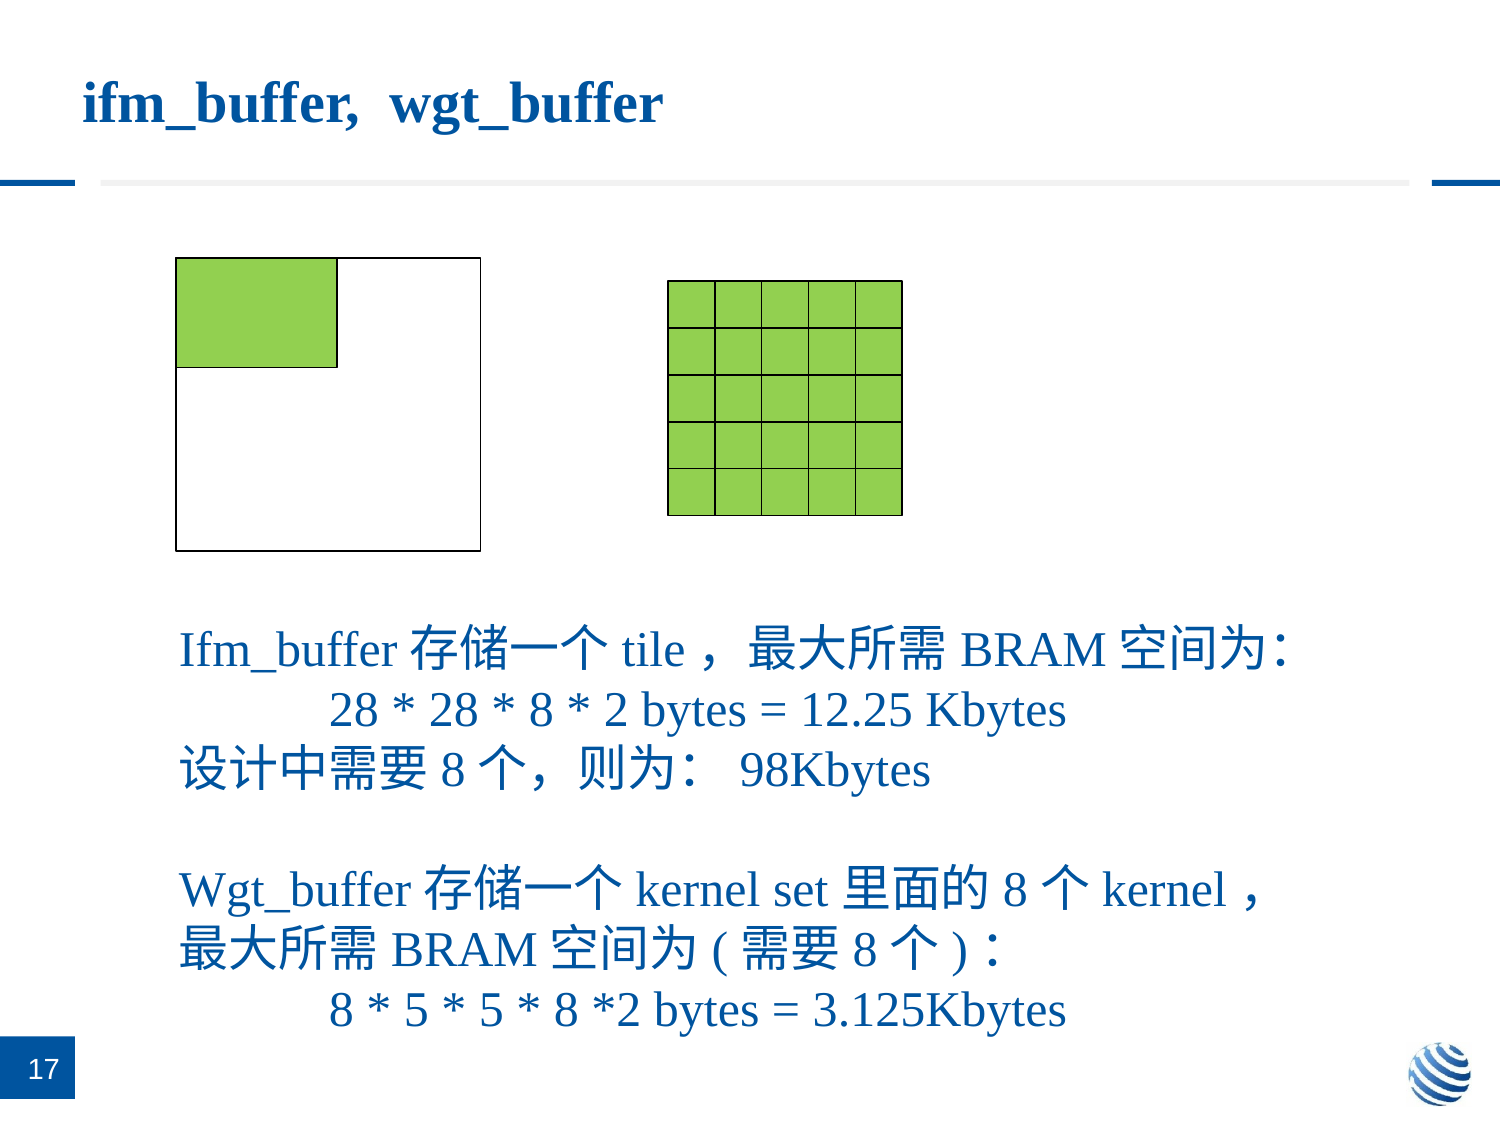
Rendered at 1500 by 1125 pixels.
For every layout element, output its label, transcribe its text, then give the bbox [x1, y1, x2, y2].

text_box [715, 422, 761, 468]
text_box [761, 328, 809, 374]
text_box [809, 422, 855, 468]
picture [1031, 925, 1480, 1108]
text_box [175, 257, 337, 368]
text_box [667, 374, 714, 421]
text_box [175, 257, 481, 551]
text_box [667, 468, 715, 516]
text_box [809, 468, 855, 516]
text_box [855, 374, 903, 422]
text_box [855, 281, 903, 328]
text_box [761, 374, 808, 421]
text_box [808, 281, 855, 328]
text_box [714, 374, 761, 422]
text_box [761, 421, 809, 468]
slide_number 17 [0, 1036, 76, 1100]
text_box [809, 328, 855, 374]
text_box [667, 421, 715, 468]
text_box [715, 328, 761, 374]
text_box [715, 468, 761, 516]
text_box [761, 468, 809, 516]
text_box [855, 468, 903, 516]
text_box [667, 328, 715, 374]
text_box [714, 281, 761, 328]
text_box [855, 422, 903, 468]
text_box [761, 281, 808, 328]
text_box Ifm_buffer存储一个tile，最大所需BRAM空间为： 28 * 28 * 8 * 2 bytes = 12.25 Kbytes 设计中需要8个，则为：98Kbytes Wgt_buffer存储一个kernel set里面的8个kernel，最大所需BRAM空间为(需要8个)： 8 * 5 * 5 * 8 *2 bytes = 3.125Kbytes [163, 609, 1336, 1045]
text_box [667, 281, 714, 328]
text_box [855, 328, 903, 374]
title ifm_buffer, wgt_buffer [82, 30, 1410, 169]
text_box [808, 374, 855, 422]
